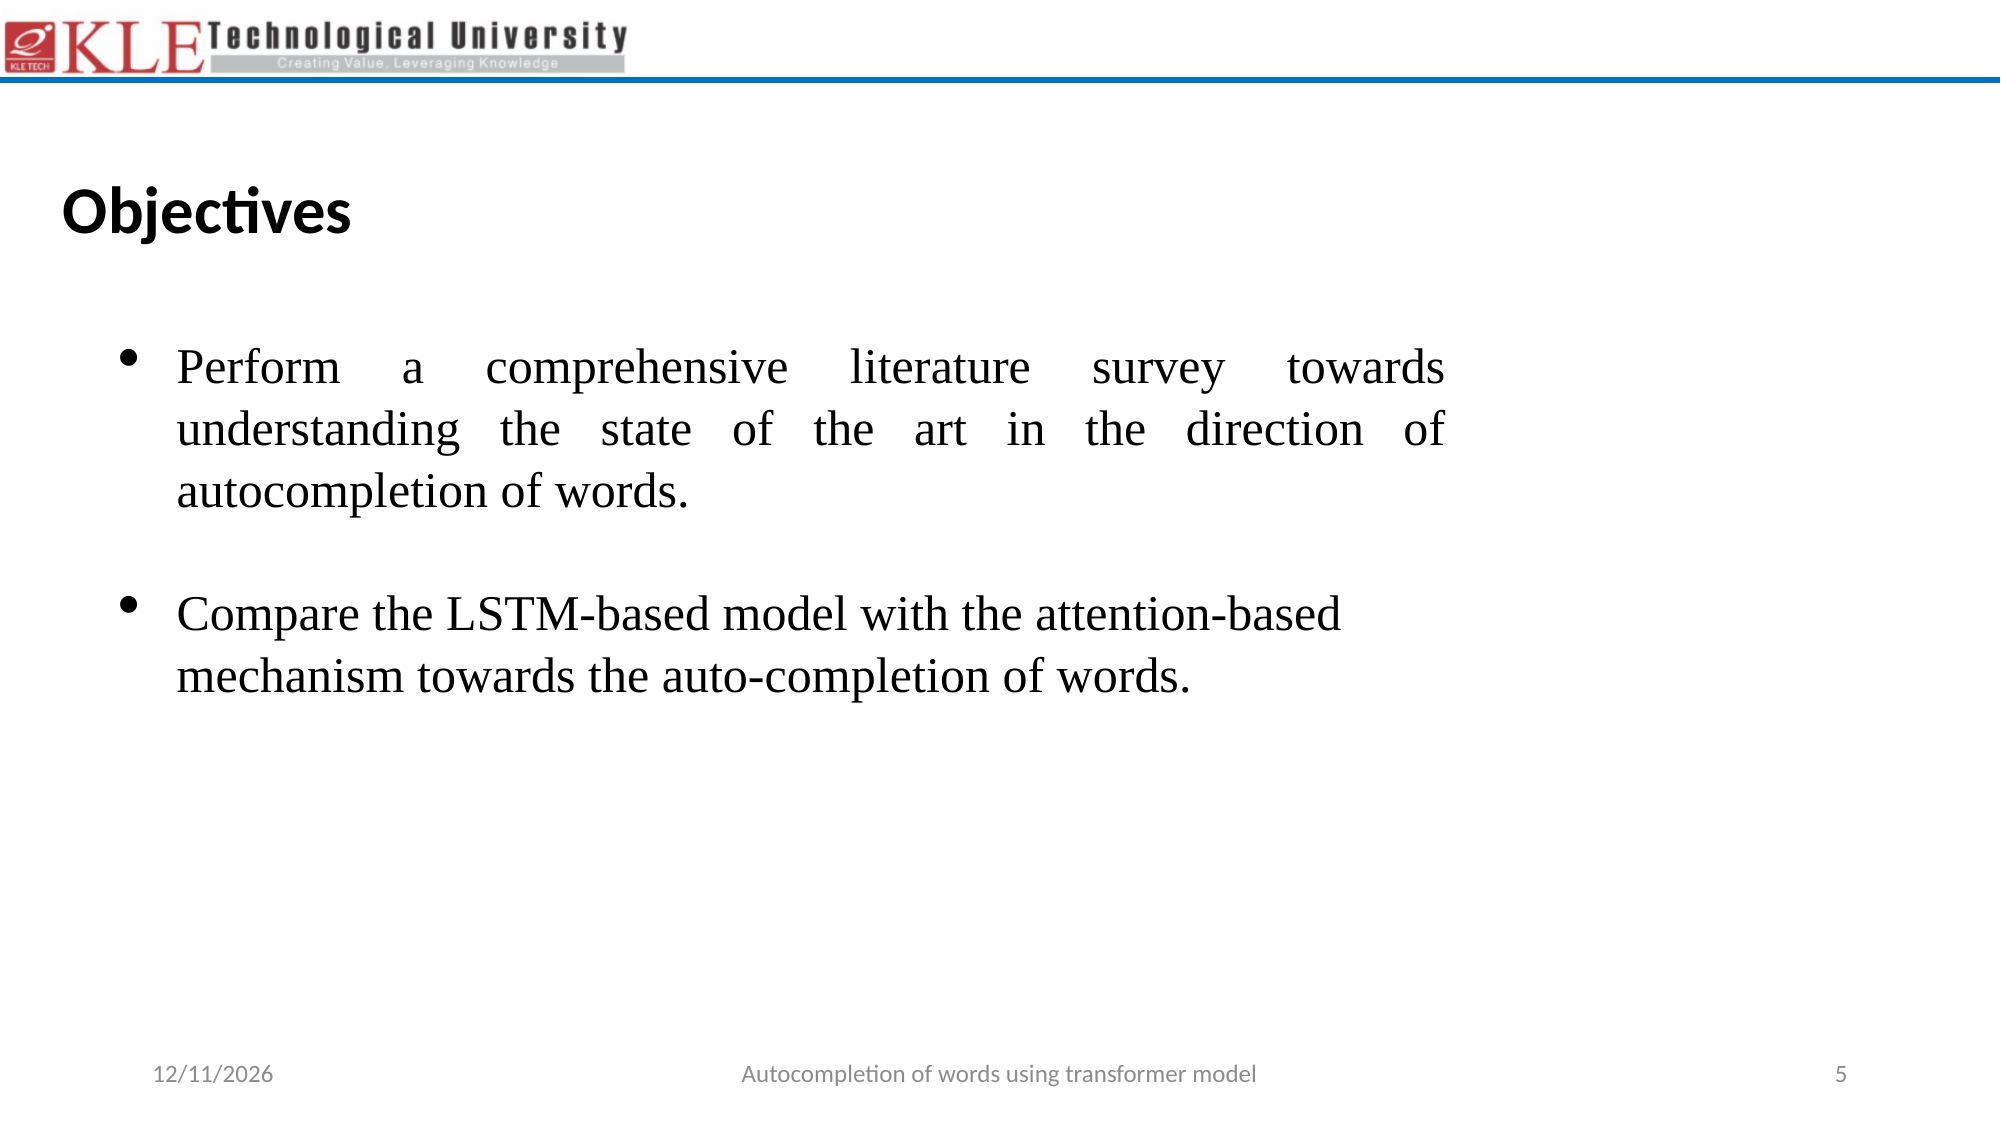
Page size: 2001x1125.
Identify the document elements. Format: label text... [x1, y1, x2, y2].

text_box Perform a comprehensive literature survey towards understanding the state of the art in the direction of autocompletion of words. Compare the LSTM-based model with the attention-based mechanism towards the auto-completion of words. [105, 324, 1595, 772]
slide_number 5 [1412, 1042, 1863, 1103]
picture [0, 0, 635, 79]
text_box Objectives [48, 159, 368, 255]
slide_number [137, 1042, 588, 1103]
footer Autocompletion of words using transformer model [662, 1042, 1338, 1103]
